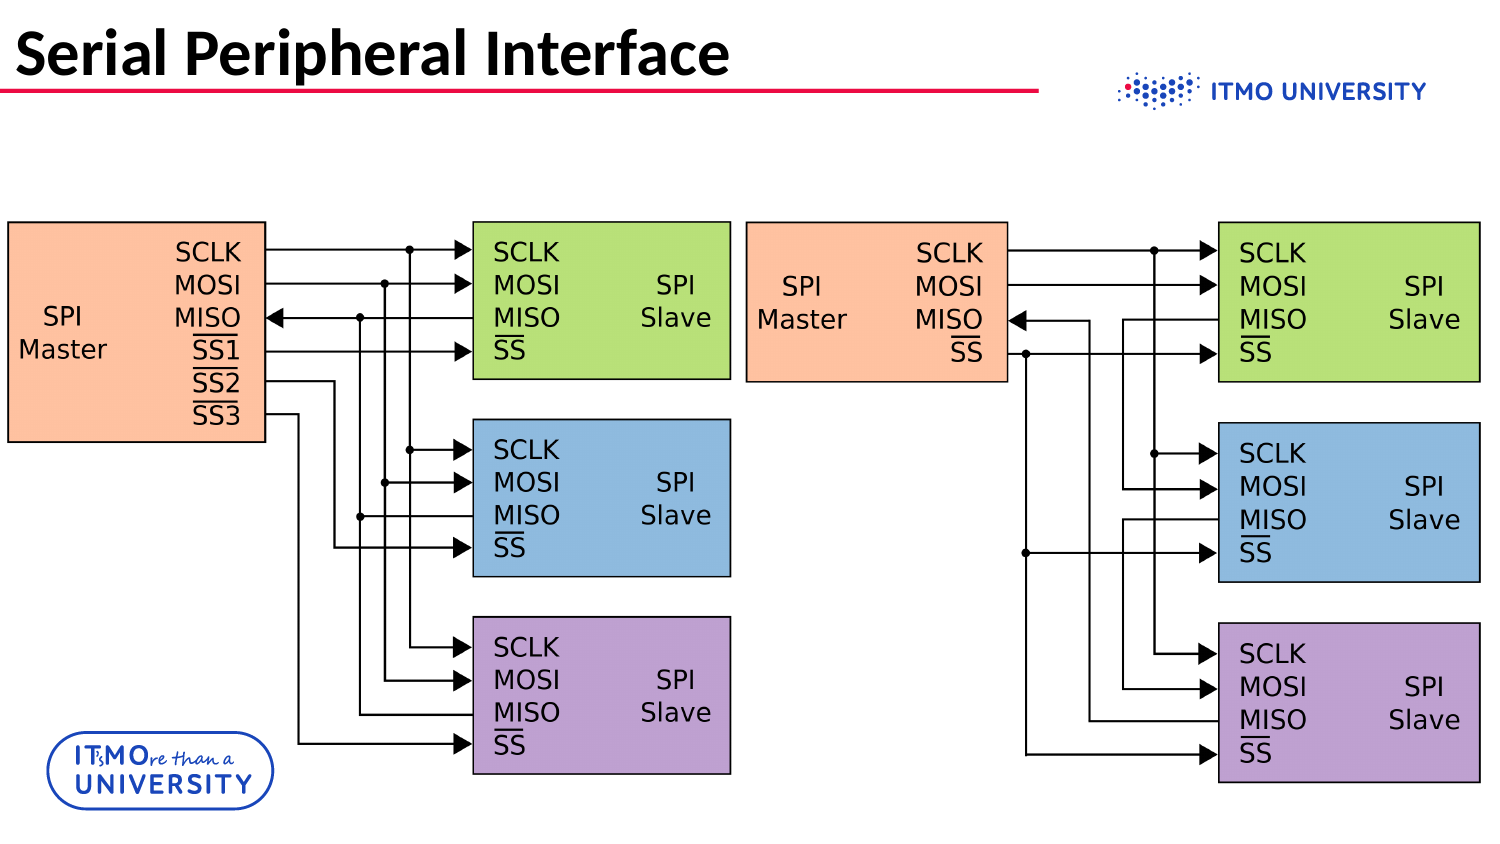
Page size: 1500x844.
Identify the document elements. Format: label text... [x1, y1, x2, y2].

title Serial Peripheral Interface [0, 1, 1030, 103]
picture [0, 0, 1500, 844]
